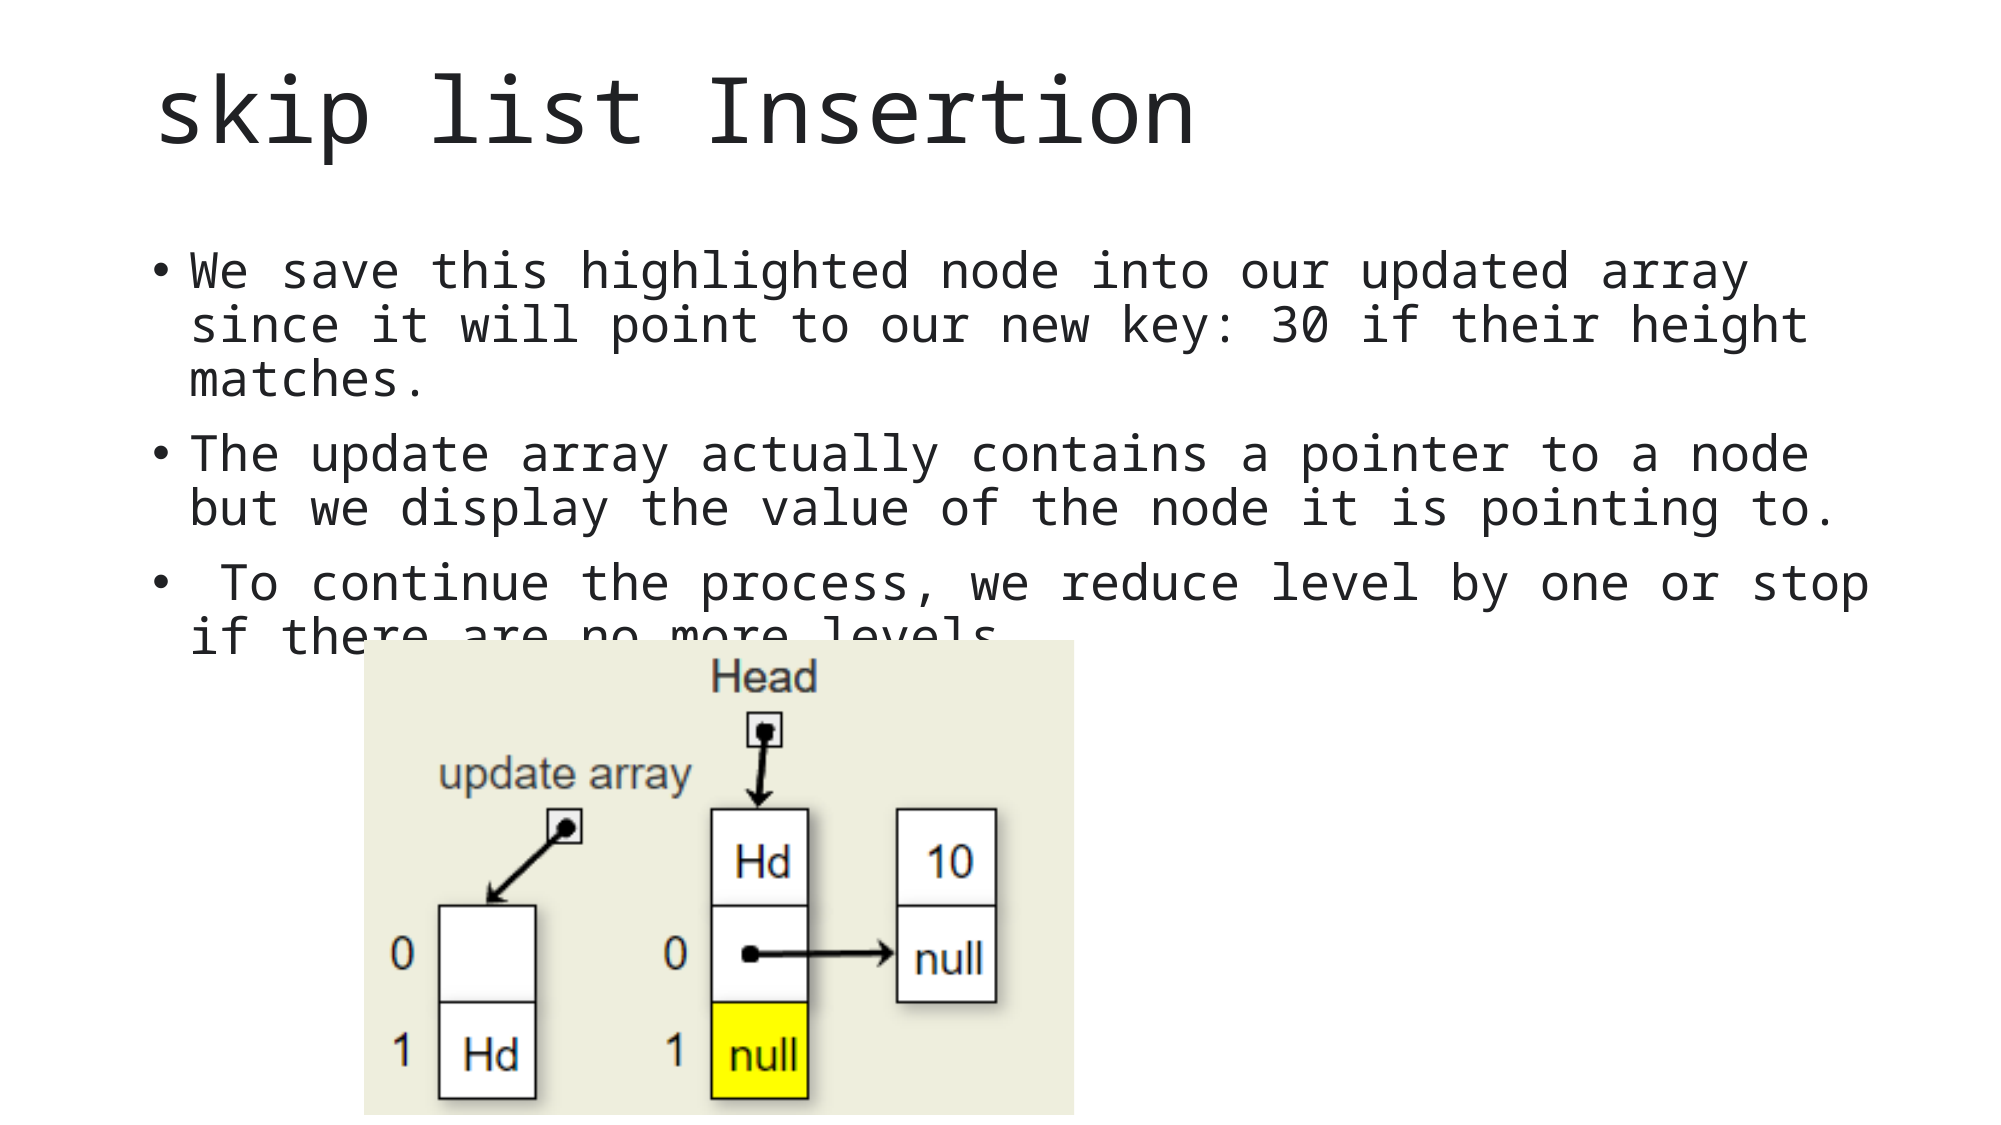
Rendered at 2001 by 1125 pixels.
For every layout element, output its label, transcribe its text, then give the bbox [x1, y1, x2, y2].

list We save this highlighted node into our updated array since it will point to our new key: 30 if their height matches. The update array actually contains a pointer to a node but we display the value of the node it is pointing to. To continue the process, we reduce level by one or stop if there are no more levels. [137, 238, 1917, 1014]
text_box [364, 640, 1075, 1115]
title skip list Insertion [137, 59, 1863, 238]
